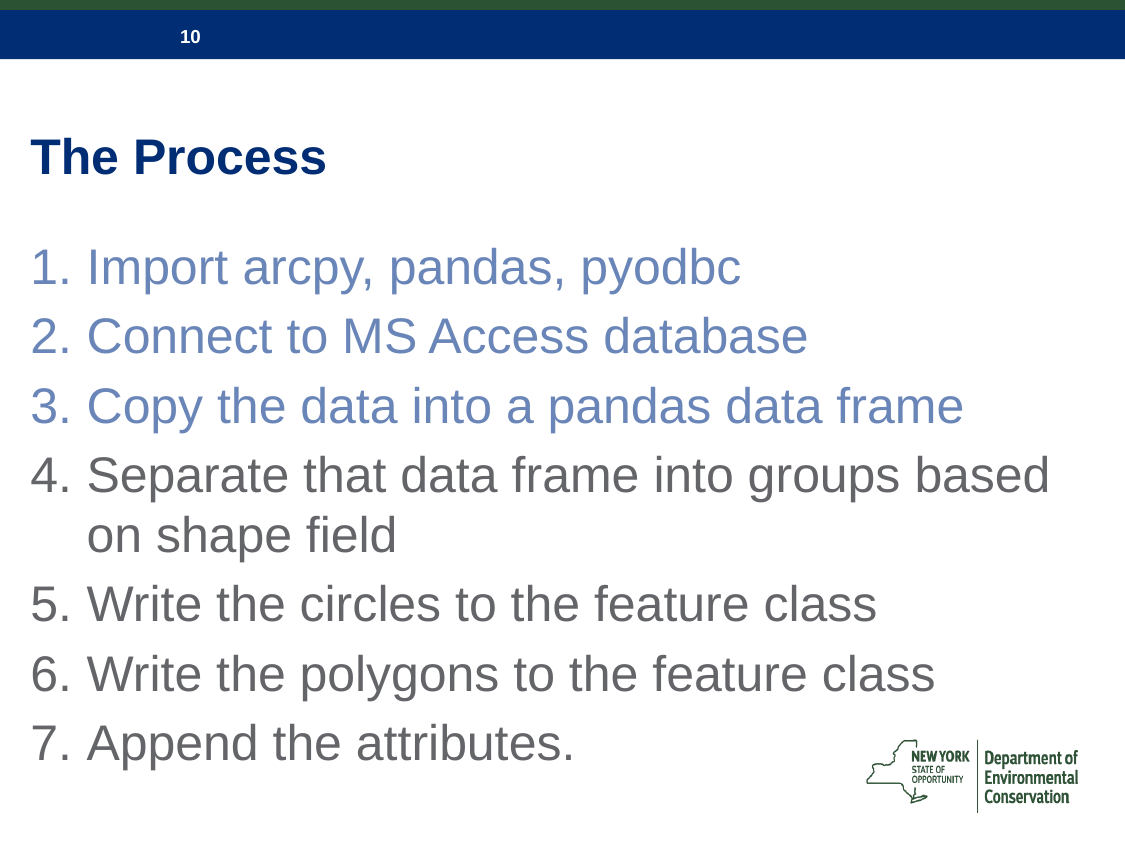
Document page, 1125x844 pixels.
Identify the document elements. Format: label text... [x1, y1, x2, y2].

picture [858, 798, 1086, 824]
list Import arcpy, pandas, pyodbc Connect to MS Access database Copy the data into a pandas data frame Separate that data frame into groups based on shape field Write the circles to the feature class Write the polygons to the feature class Append the attributes. [30, 234, 1090, 798]
title The Process [30, 83, 1090, 234]
